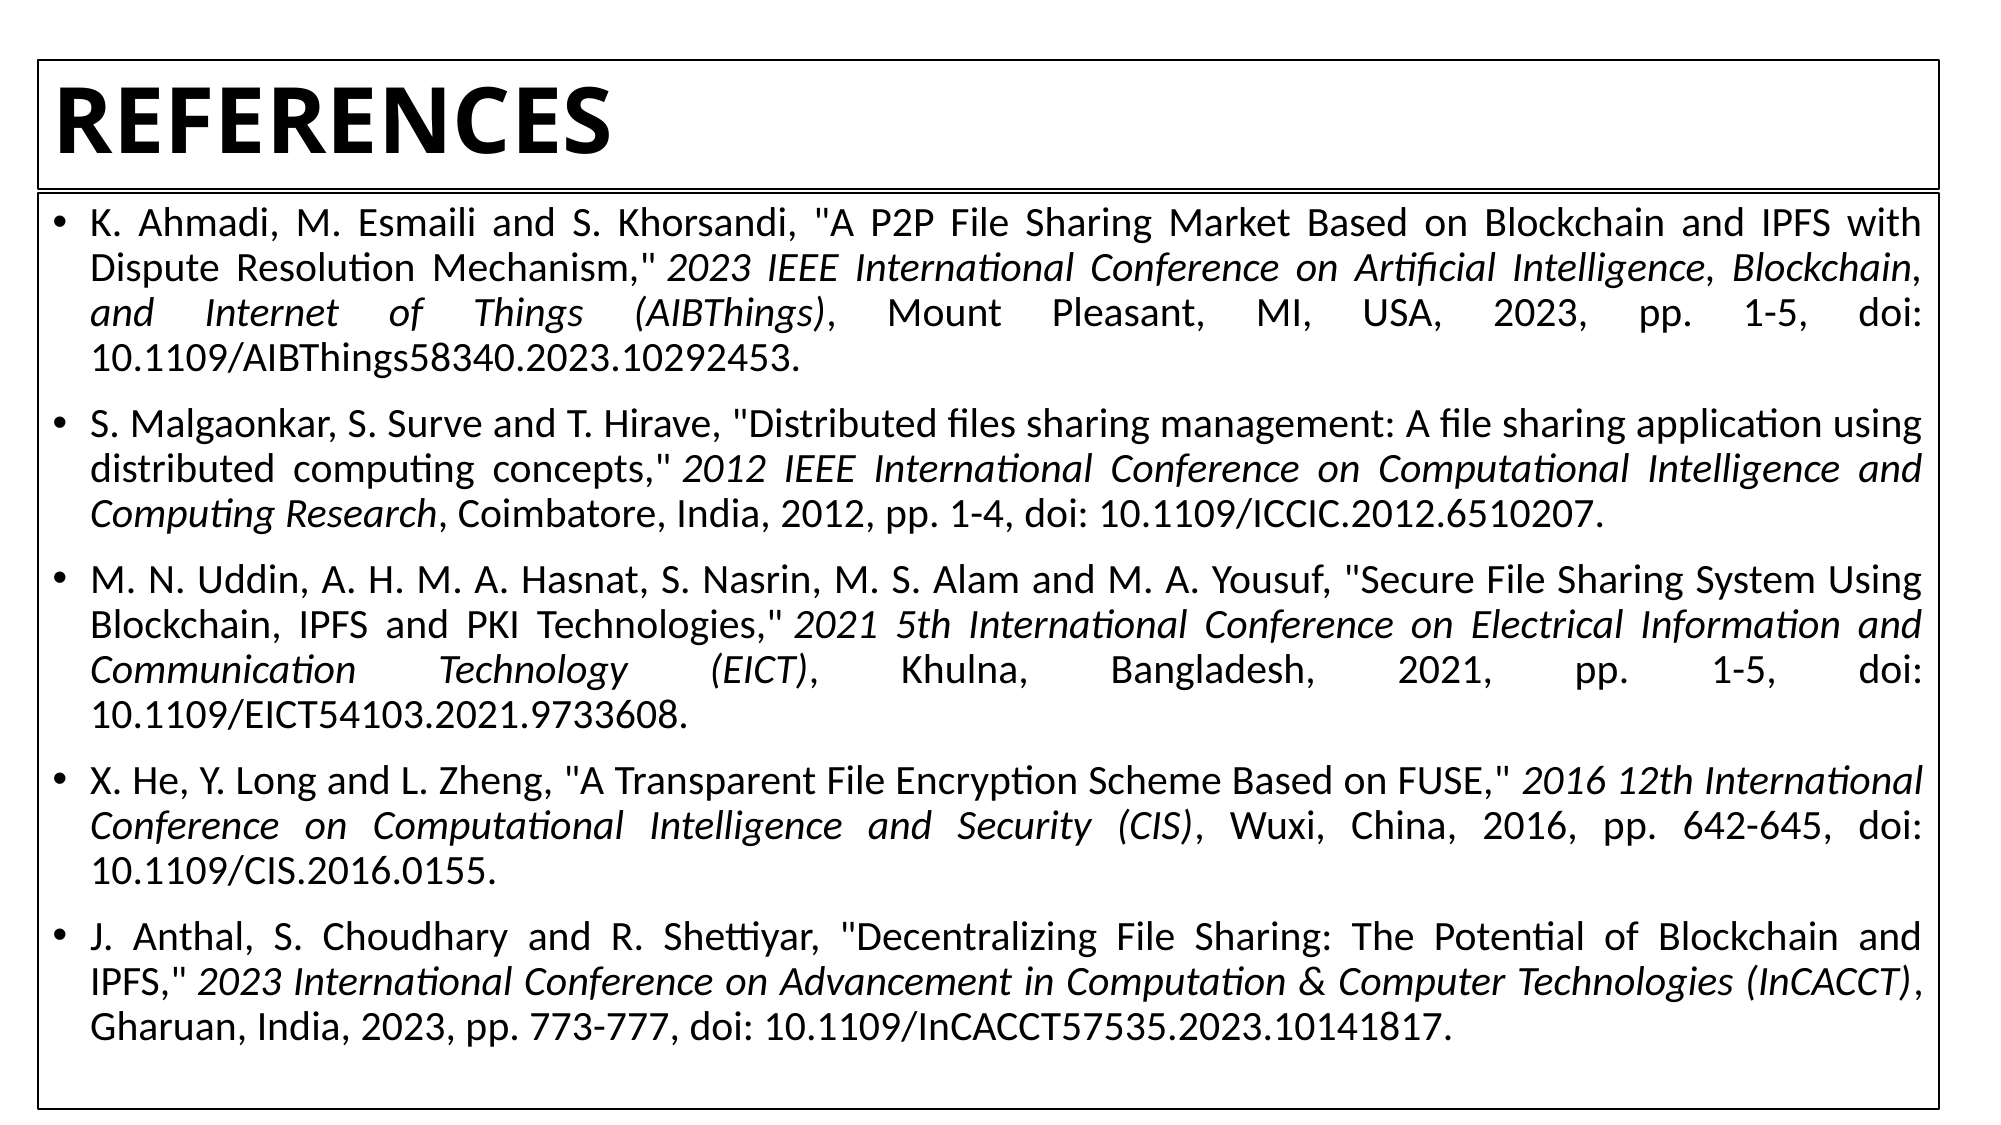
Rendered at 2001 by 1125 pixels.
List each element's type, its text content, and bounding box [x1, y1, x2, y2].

title REFERENCES [37, 59, 1939, 189]
list K. Ahmadi, M. Esmaili and S. Khorsandi, "A P2P File Sharing Market Based on Blockchain and IPFS with Dispute Resolution Mechanism," 2023 IEEE International Conference on Artificial Intelligence, Blockchain, and Internet of Things (AIBThings), Mount Pleasant, MI, USA, 2023, pp. 1-5, doi: 10.1109/AIBThings58340.2023.10292453. S. Malgaonkar, S. Surve and T. Hirave, "Distributed files sharing management: A file sharing application using distributed computing concepts," 2012 IEEE International Conference on Computational Intelligence and Computing Research, Coimbatore, India, 2012, pp. 1-4, doi: 10.1109/ICCIC.2012.6510207. M. N. Uddin, A. H. M. A. Hasnat, S. Nasrin, M. S. Alam and M. A. Yousuf, "Secure File Sharing System Using Blockchain, IPFS and PKI Technologies," 2021 5th International Conference on Electrical Information and Communication Technology (EICT), Khulna, Bangladesh, 2021, pp. 1-5, doi: 10.1109/EICT54103.2021.9733608. X. He, Y. Long and L. Zheng, "A Transparent File Encryption Scheme Based on FUSE," 2016 12th International Conference on Computational Intelligence and Security (CIS), Wuxi, China, 2016, pp. 642-645, doi: 10.1109/CIS.2016.0155. J. Anthal, S. Choudhary and R. Shettiyar, "Decentralizing File Sharing: The Potential of Blockchain and IPFS," 2023 International Conference on Advancement in Computation & Computer Technologies (InCACCT), Gharuan, India, 2023, pp. 773-777, doi: 10.1109/InCACCT57535.2023.10141817. [37, 193, 1939, 1110]
